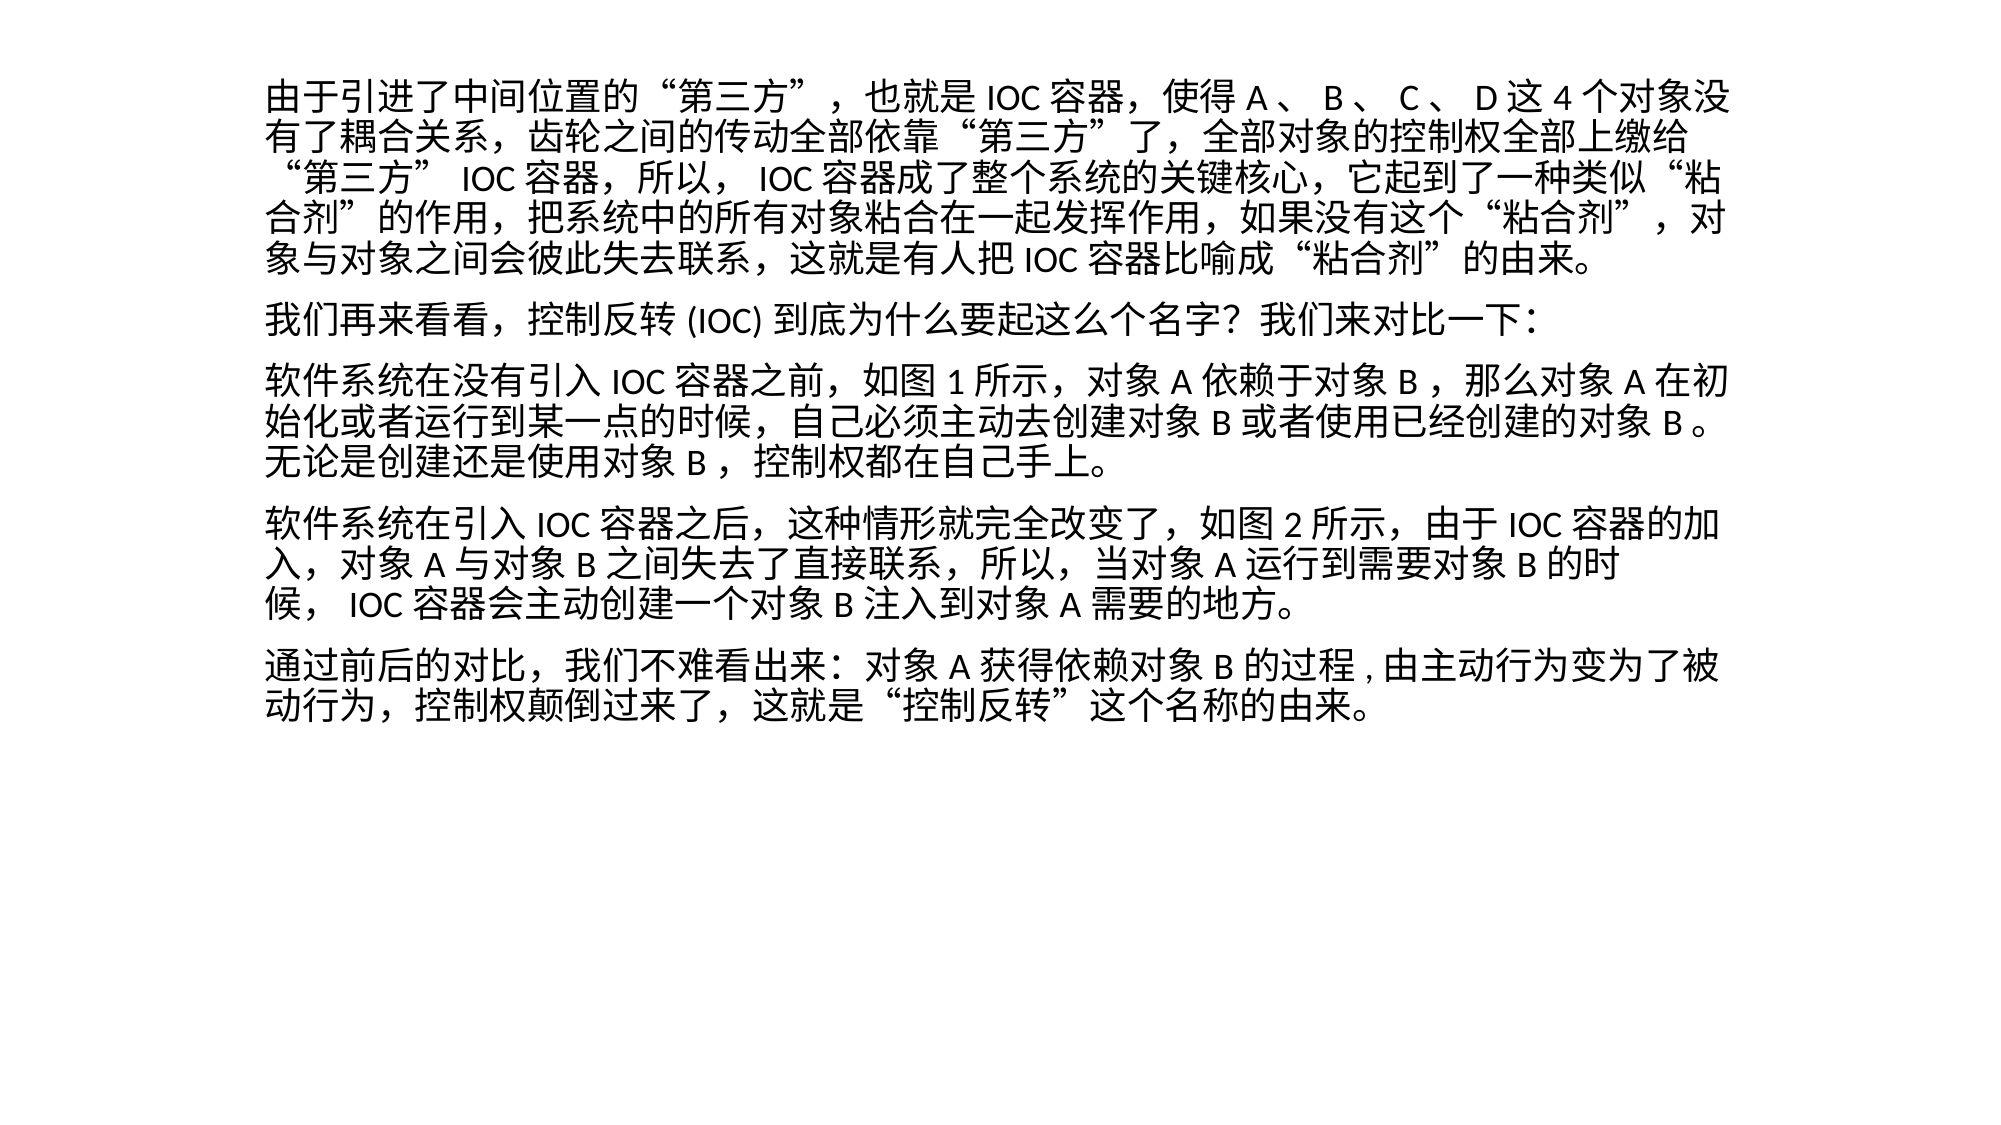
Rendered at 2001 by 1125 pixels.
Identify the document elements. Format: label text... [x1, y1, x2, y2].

subtitle 由于引进了中间位置的“第三方”，也就是IOC容器，使得A、B、C、D这4个对象没有了耦合关系，齿轮之间的传动全部依靠“第三方”了，全部对象的控制权全部上缴给“第三方”IOC容器，所以，IOC容器成了整个系统的关键核心，它起到了一种类似“粘合剂”的作用，把系统中的所有对象粘合在一起发挥作用，如果没有这个“粘合剂”，对象与对象之间会彼此失去联系，这就是有人把IOC容器比喻成“粘合剂”的由来。 我们再来看看，控制反转(IOC)到底为什么要起这么个名字？我们来对比一下： 软件系统在没有引入IOC容器之前，如图1所示，对象A依赖于对象B，那么对象A在初始化或者运行到某一点的时候，自己必须主动去创建对象B或者使用已经创建的对象B。无论是创建还是使用对象B，控制权都在自己手上。 软件系统在引入IOC容器之后，这种情形就完全改变了，如图2所示，由于IOC容器的加入，对象A与对象B之间失去了直接联系，所以，当对象A运行到需要对象B的时候，IOC容器会主动创建一个对象B注入到对象A需要的地方。 通过前后的对比，我们不难看出来：对象A获得依赖对象B的过程,由主动行为变为了被动行为，控制权颠倒过来了，这就是“控制反转”这个名称的由来。 [249, 70, 1750, 1077]
